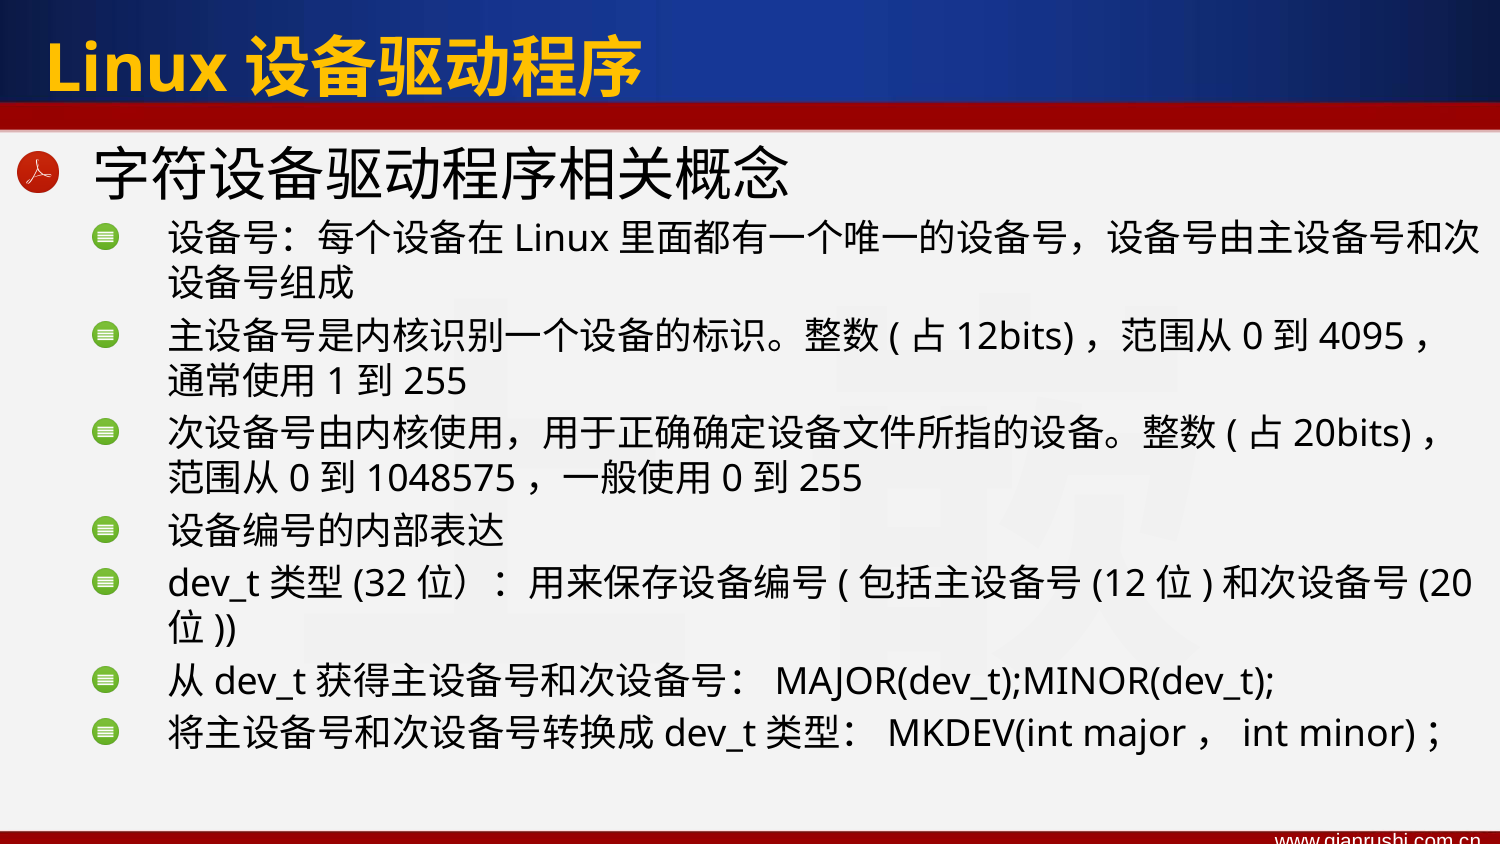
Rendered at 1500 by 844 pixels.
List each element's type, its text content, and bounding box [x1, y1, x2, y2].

list Linux设备驱动程序 [29, 26, 979, 95]
picture [92, 418, 119, 445]
picture [92, 718, 119, 745]
picture [92, 321, 119, 348]
picture [92, 666, 119, 693]
picture [92, 568, 119, 595]
picture [92, 223, 119, 250]
picture [92, 516, 119, 543]
picture [17, 151, 59, 193]
picture [0, 0, 1500, 129]
picture [0, 830, 1500, 844]
list 字符设备驱动程序相关概念 设备号：每个设备在Linux里面都有一个唯一的设备号，设备号由主设备号和次设备号组成 主设备号是内核识别一个设备的标识。整数(占12bits)，范围从0到4095，通常使用1到255 次设备号由内核使用，用于正确确定设备文件所指的设备。整数(占20bits)，范围从0到1048575，一般使用0到255 设备编号的内部表达 dev_t类型(32位）：用来保存设备编号(包括主设备号(12位)和次设备号(20位)) 从dev_t获得主设备号和次设备号：MAJOR(dev_t);MINOR(dev_t); 将主设备号和次设备号转换成dev_t类型：MKDEV(int major，int minor)； [0, 129, 1500, 747]
